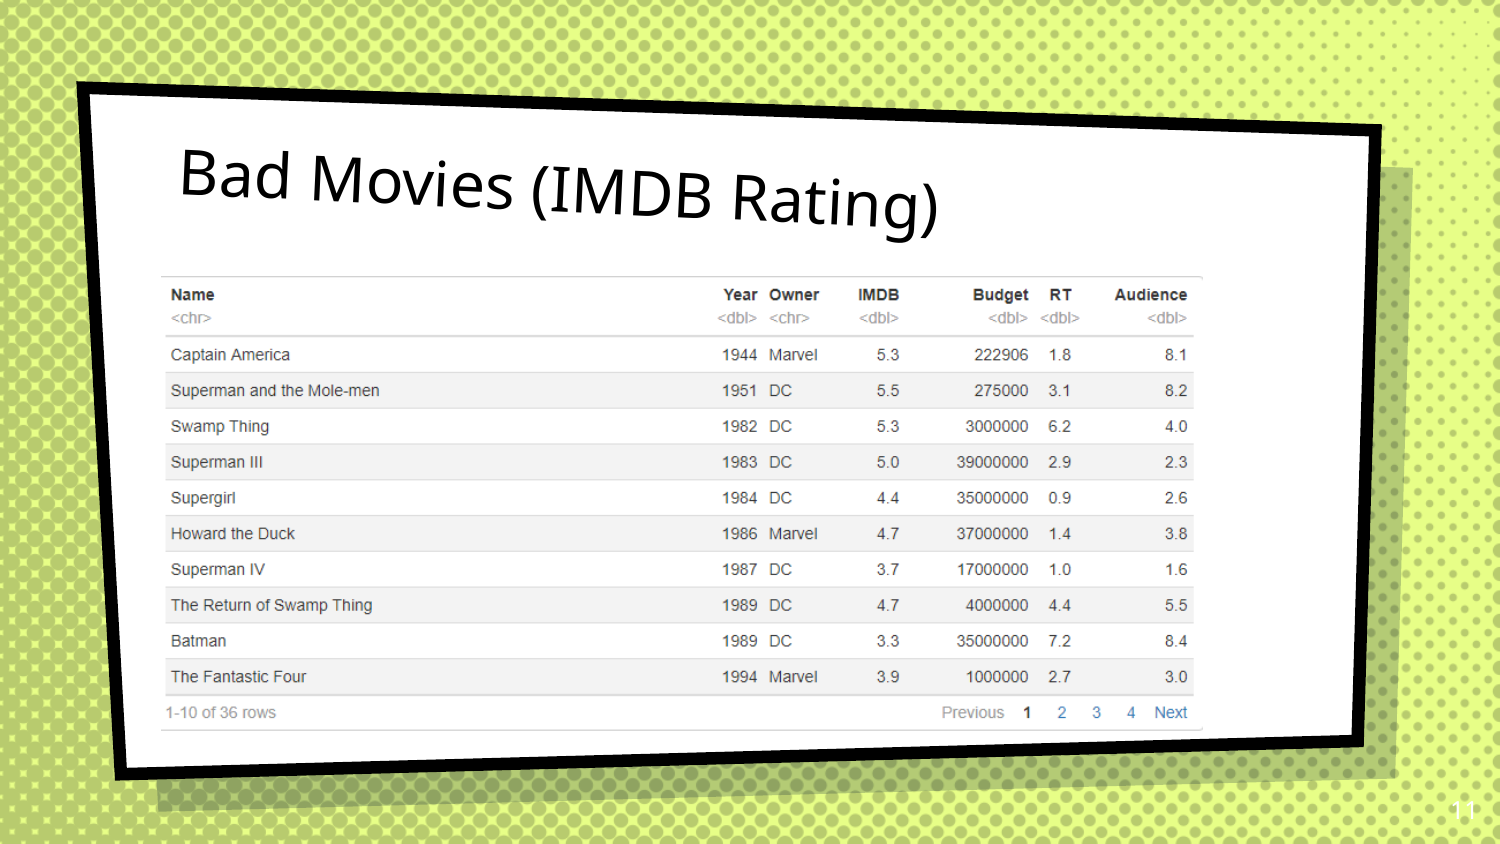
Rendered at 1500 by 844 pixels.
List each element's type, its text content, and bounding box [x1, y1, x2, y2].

title Bad Movies (IMDB Rating) [161, 96, 1320, 276]
slide_number 11 [1403, 779, 1494, 844]
picture [161, 274, 1203, 732]
